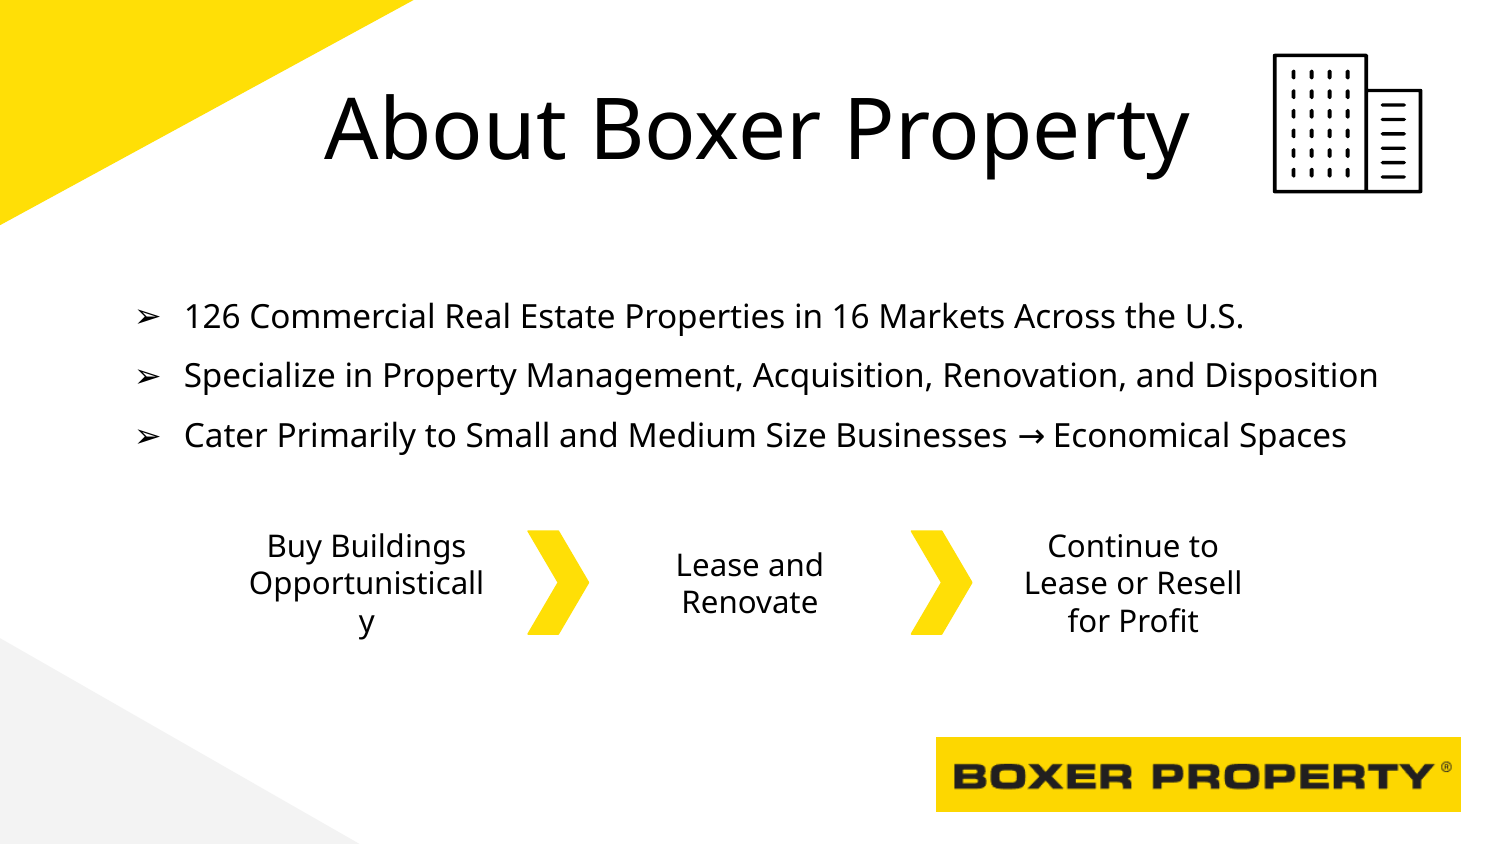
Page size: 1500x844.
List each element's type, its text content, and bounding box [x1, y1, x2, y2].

text_box Continue to Lease or Resell for Profit [993, 503, 1273, 662]
list 126 Commercial Real Estate Properties in 16 Markets Across the U.S. Specialize in Property Management, Acquisition, Renovation, and Disposition Cater Primarily to Small and Medium Size Businesses → Economical Spaces [93, 259, 1407, 471]
text_box [0, 0, 413, 225]
text_box Lease and Renovate [610, 503, 890, 662]
title About Boxer Property [93, 58, 1267, 189]
text_box Buy Buildings Opportunistically [227, 503, 507, 662]
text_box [1272, 53, 1423, 194]
picture [935, 737, 1461, 812]
text_box [528, 531, 589, 635]
text_box [911, 531, 972, 635]
